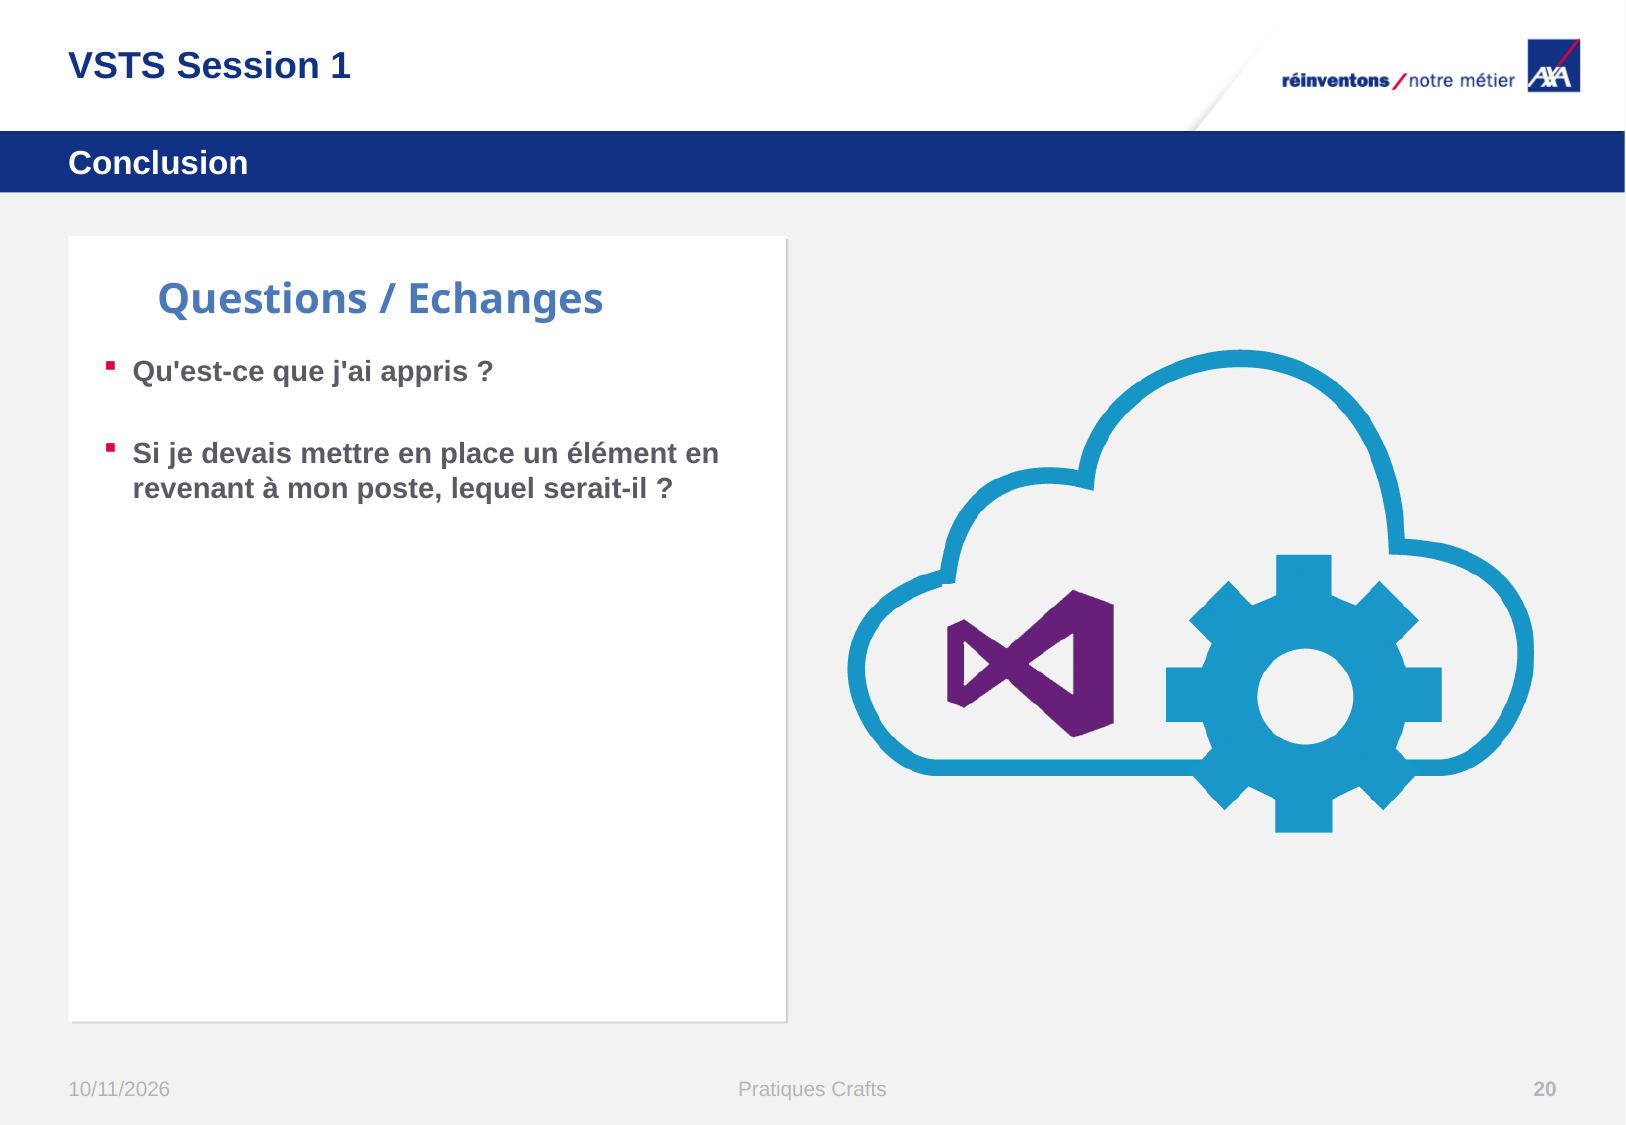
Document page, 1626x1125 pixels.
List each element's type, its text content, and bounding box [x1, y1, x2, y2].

picture [847, 349, 1534, 834]
text_box Conclusion [0, 137, 1625, 193]
text_box Questions / Echanges Qu'est-ce que j'ai appris ? Si je devais mettre en place un élément en revenant à mon poste, lequel serait-il ? [68, 236, 786, 1022]
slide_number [68, 1070, 305, 1106]
slide_number 20 [1320, 1070, 1557, 1106]
footer Pratiques Crafts [340, 1070, 1285, 1106]
text_box VSTS Session 1 [0, 0, 1625, 131]
